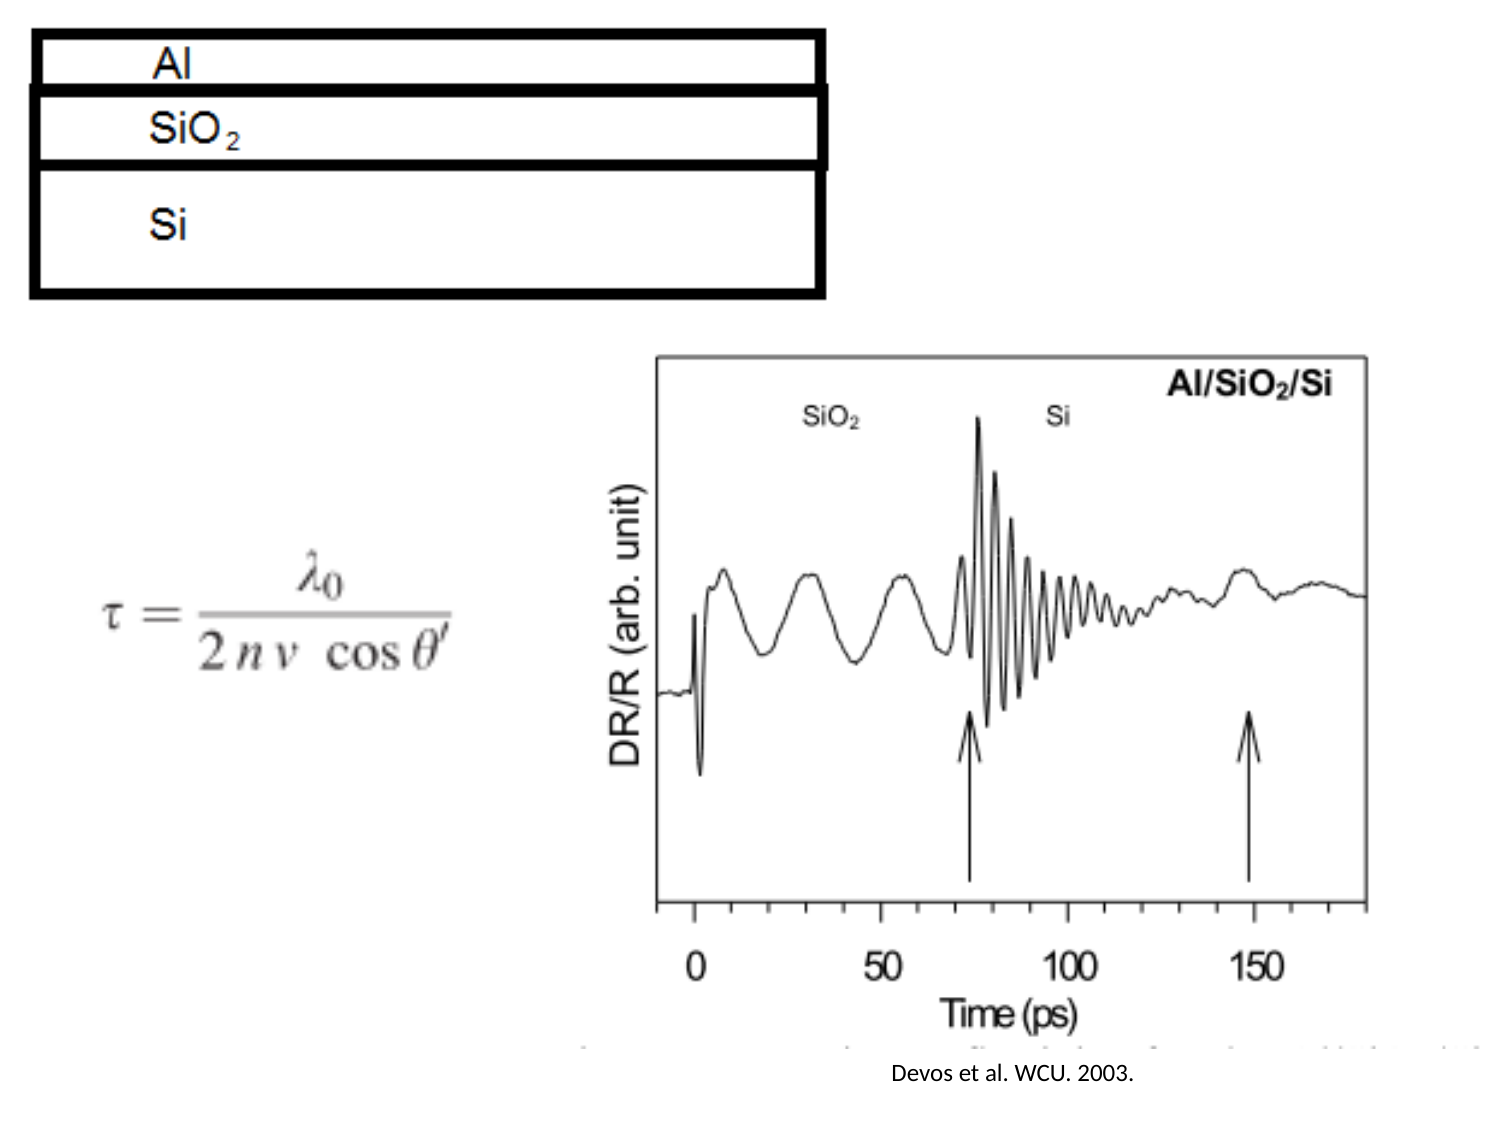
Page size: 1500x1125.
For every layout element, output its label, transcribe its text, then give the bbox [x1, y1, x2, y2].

text_box Devos et al. WCU. 2003. [876, 1058, 1150, 1094]
picture [69, 526, 463, 724]
picture [0, 0, 1494, 1049]
